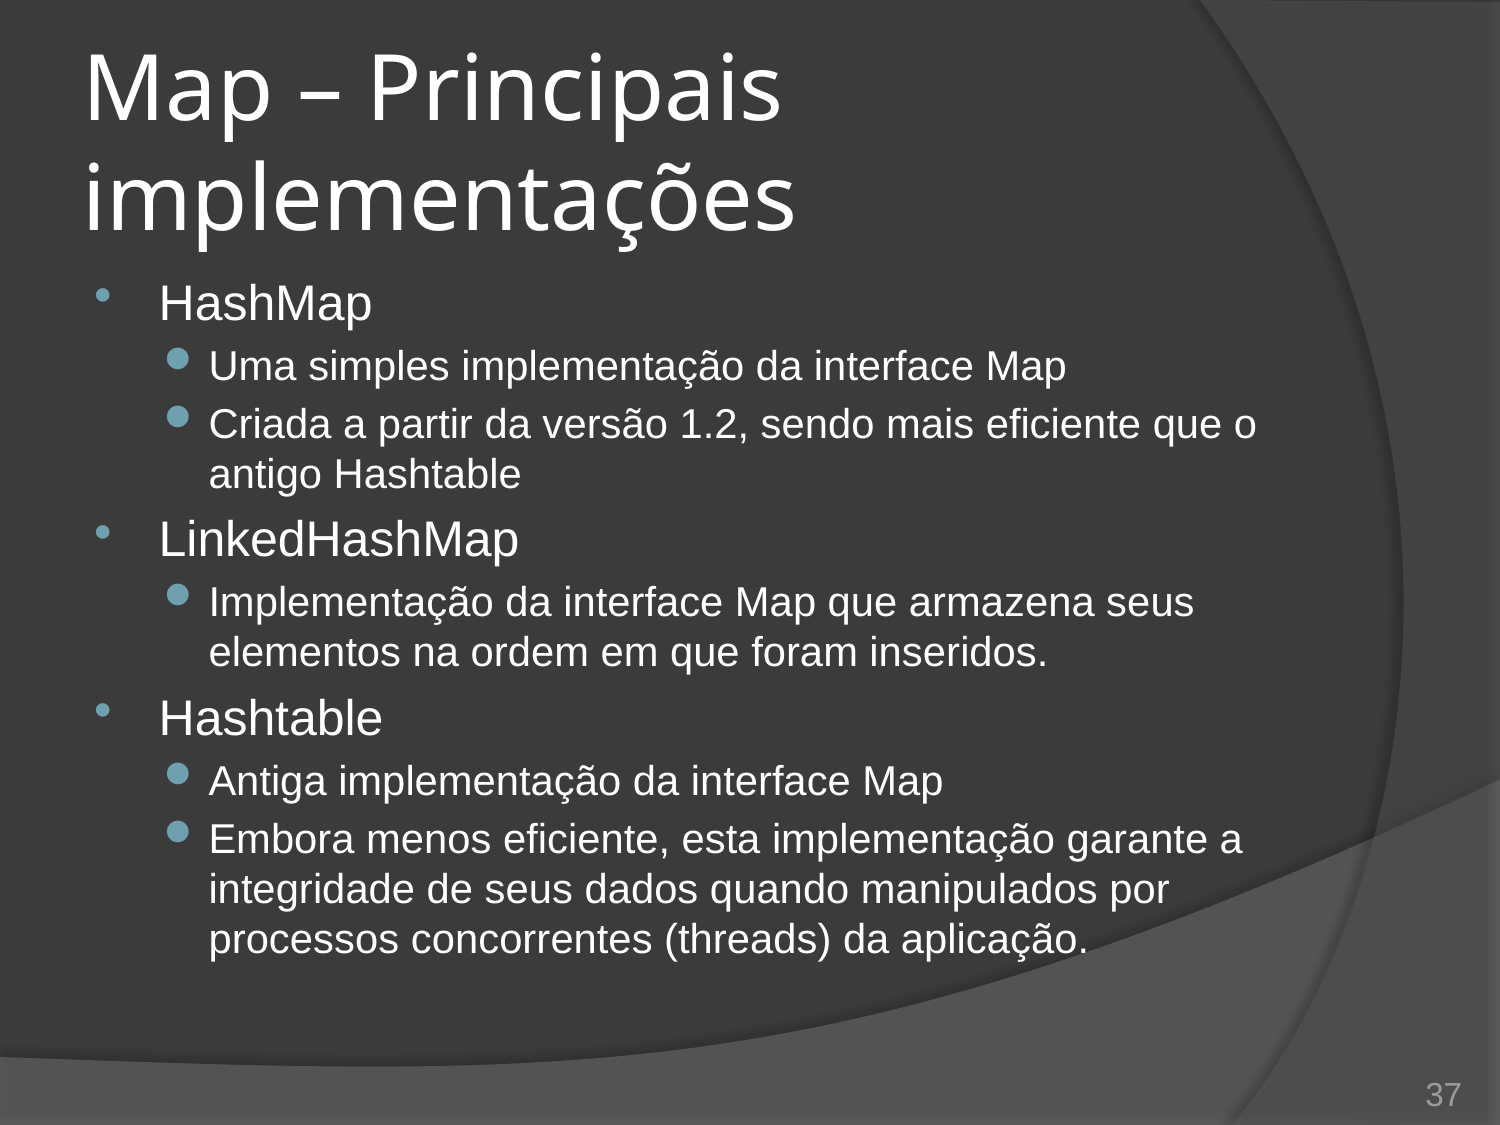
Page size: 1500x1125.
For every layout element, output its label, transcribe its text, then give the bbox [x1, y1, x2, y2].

title Map – Principais implementações [74, 44, 1424, 233]
slide_number 37 [1337, 1053, 1463, 1114]
list HashMap Uma simples implementação da interface Map Criada a partir da versão 1.2, sendo mais eficiente que o antigo Hashtable LinkedHashMap Implementação da interface Map que armazena seus elementos na ordem em que foram inseridos. Hashtable Antiga implementação da interface Map Embora menos eficiente, esta implementação garante a integridade de seus dados quando manipulados por processos concorrentes (threads) da aplicação. [74, 262, 1301, 1006]
